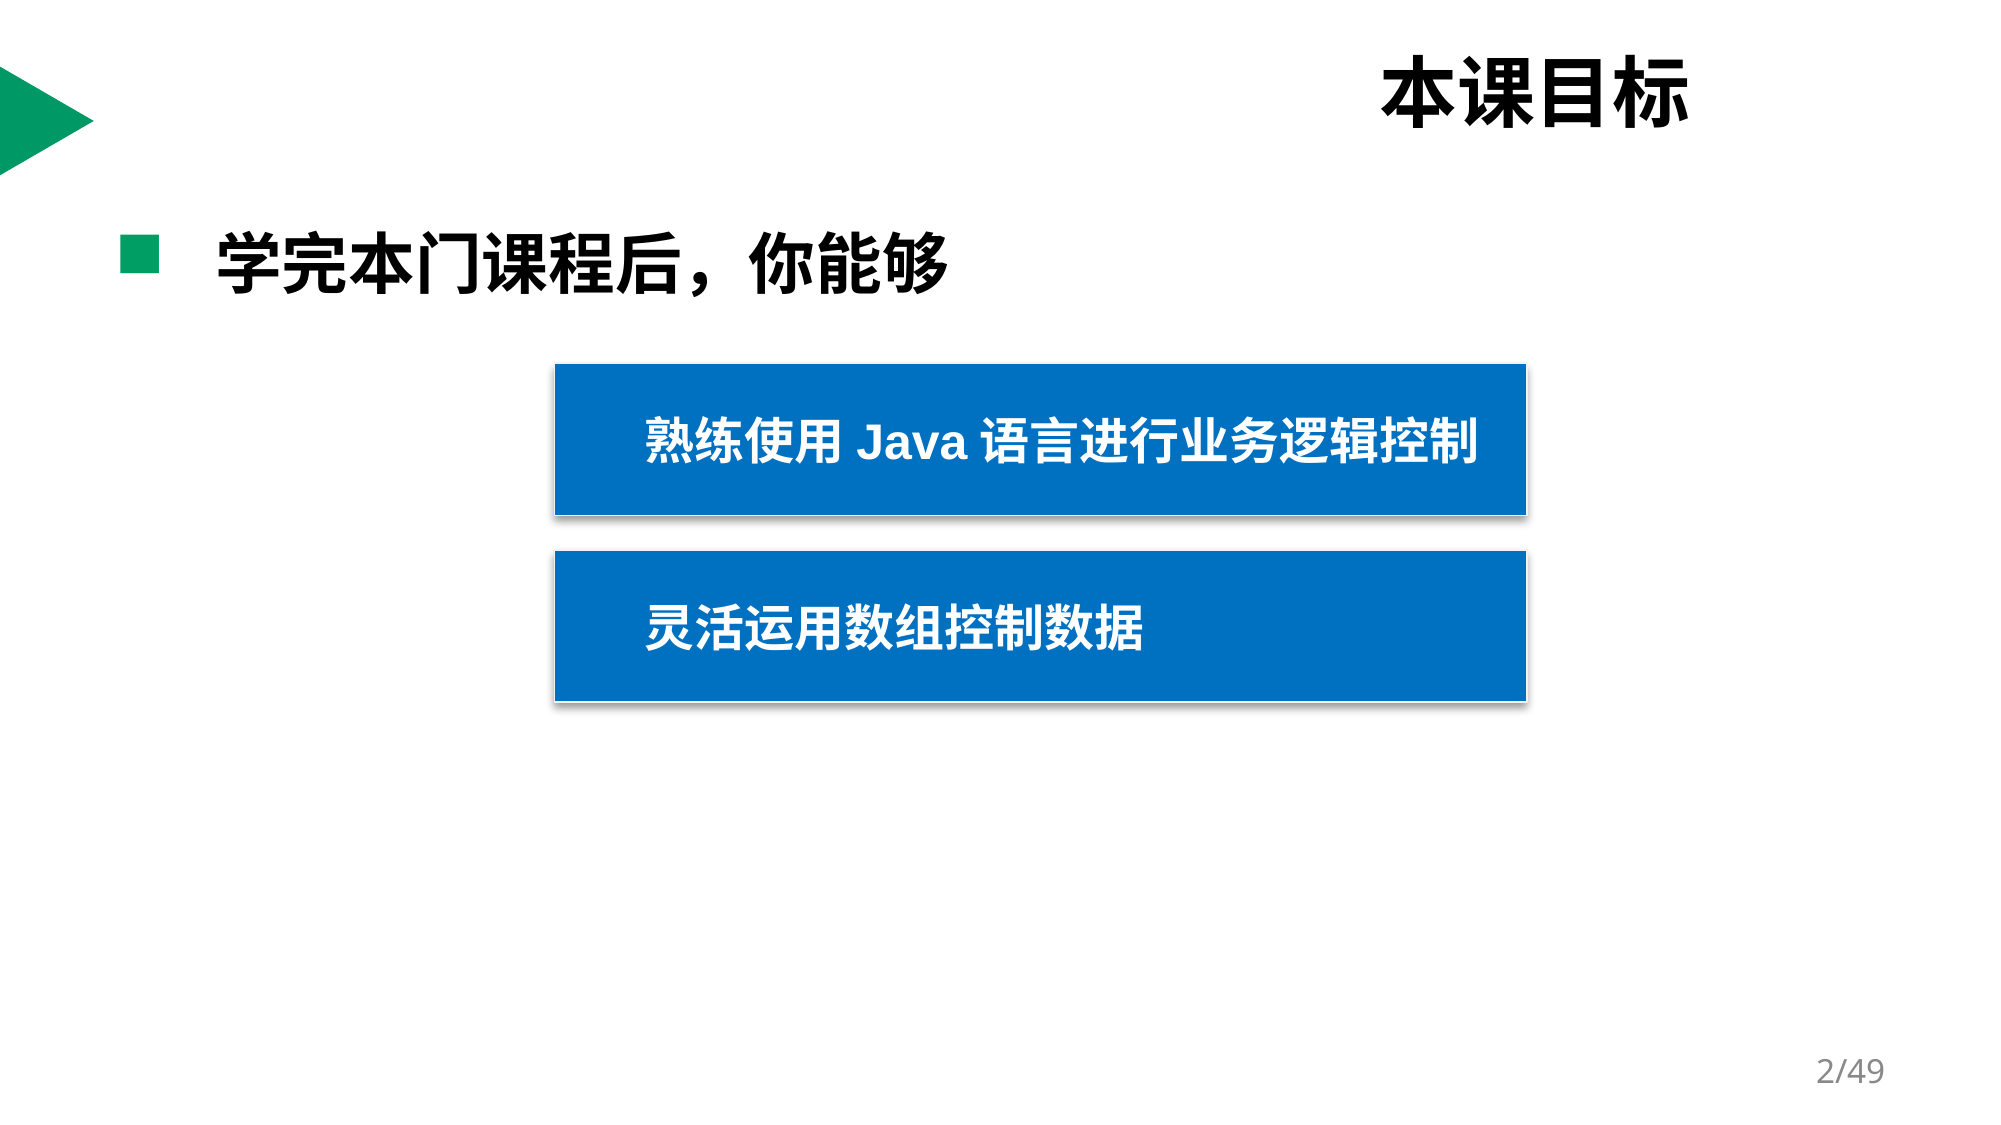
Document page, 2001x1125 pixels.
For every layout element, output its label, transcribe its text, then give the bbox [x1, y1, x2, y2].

text_box 灵活运用数组控制数据 [554, 549, 1528, 703]
slide_number /49 [1433, 1042, 1901, 1104]
text_box 熟练使用Java语言进行业务逻辑控制 [554, 363, 1528, 516]
title 本课目标 [1364, 46, 1721, 133]
list 学完本门课程后，你能够 [99, 214, 1900, 1005]
